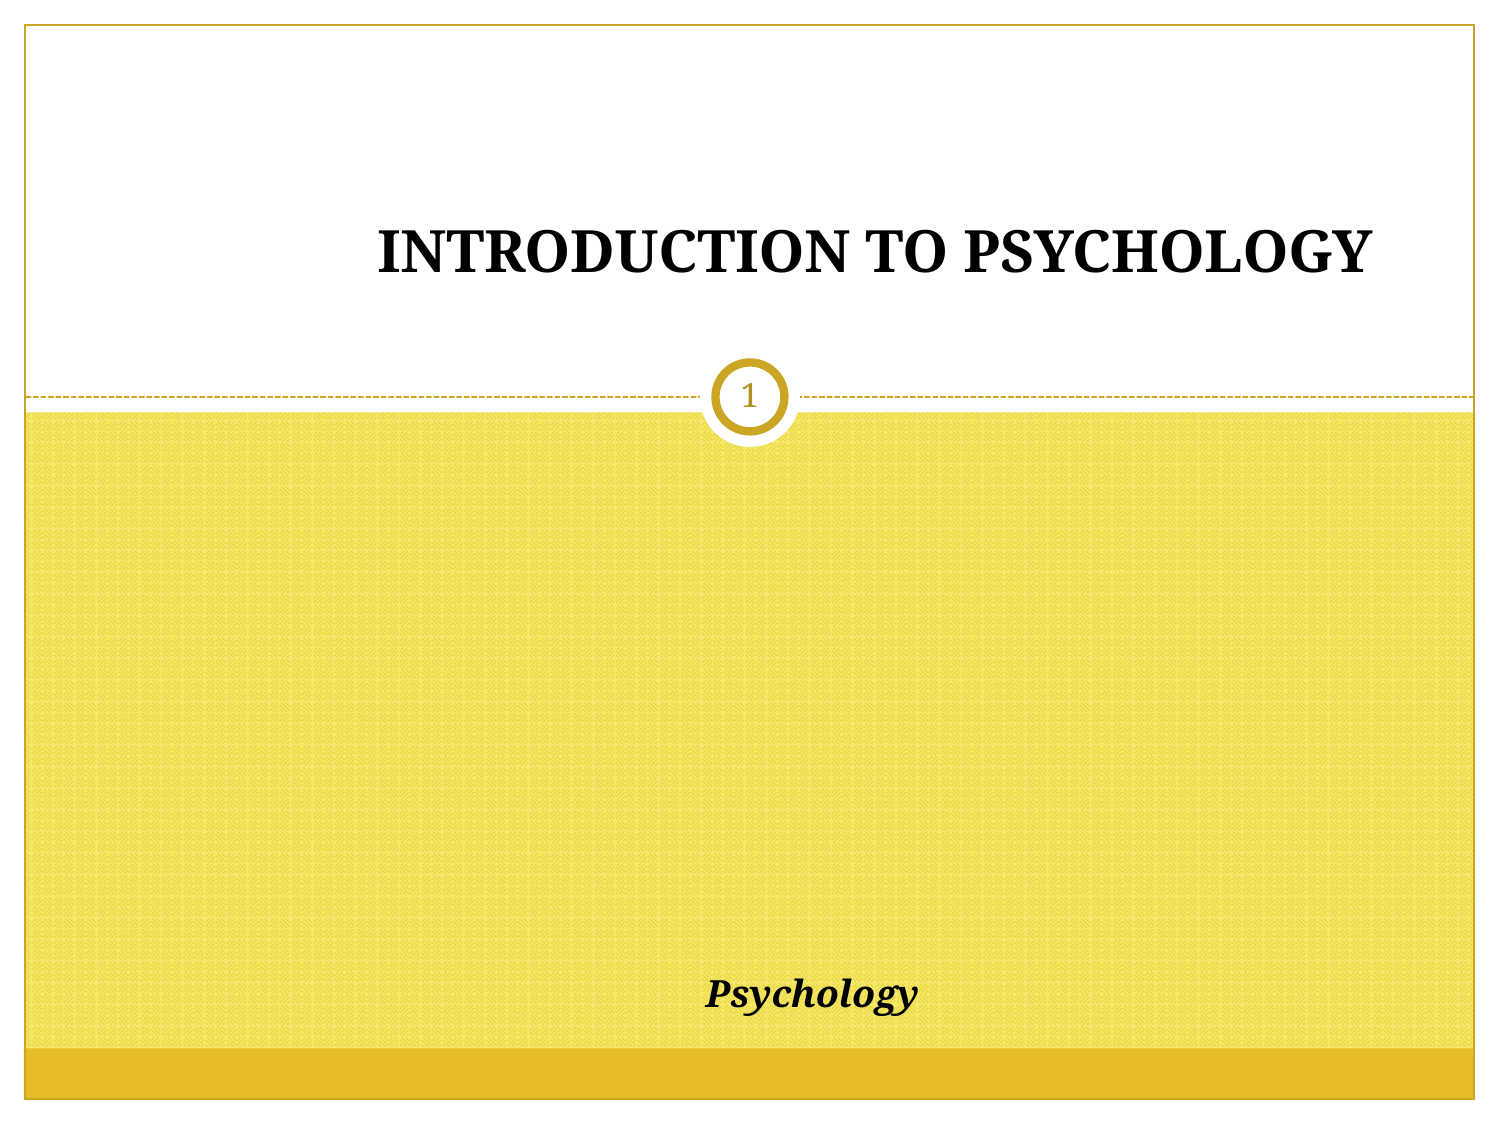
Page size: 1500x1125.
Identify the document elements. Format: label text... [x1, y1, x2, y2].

text_box Psychology [287, 962, 1338, 1023]
slide_number 1 [712, 360, 788, 434]
subtitle [624, 462, 1475, 850]
title INTRODUCTION TO PSYCHOLOGY [287, 50, 1463, 292]
